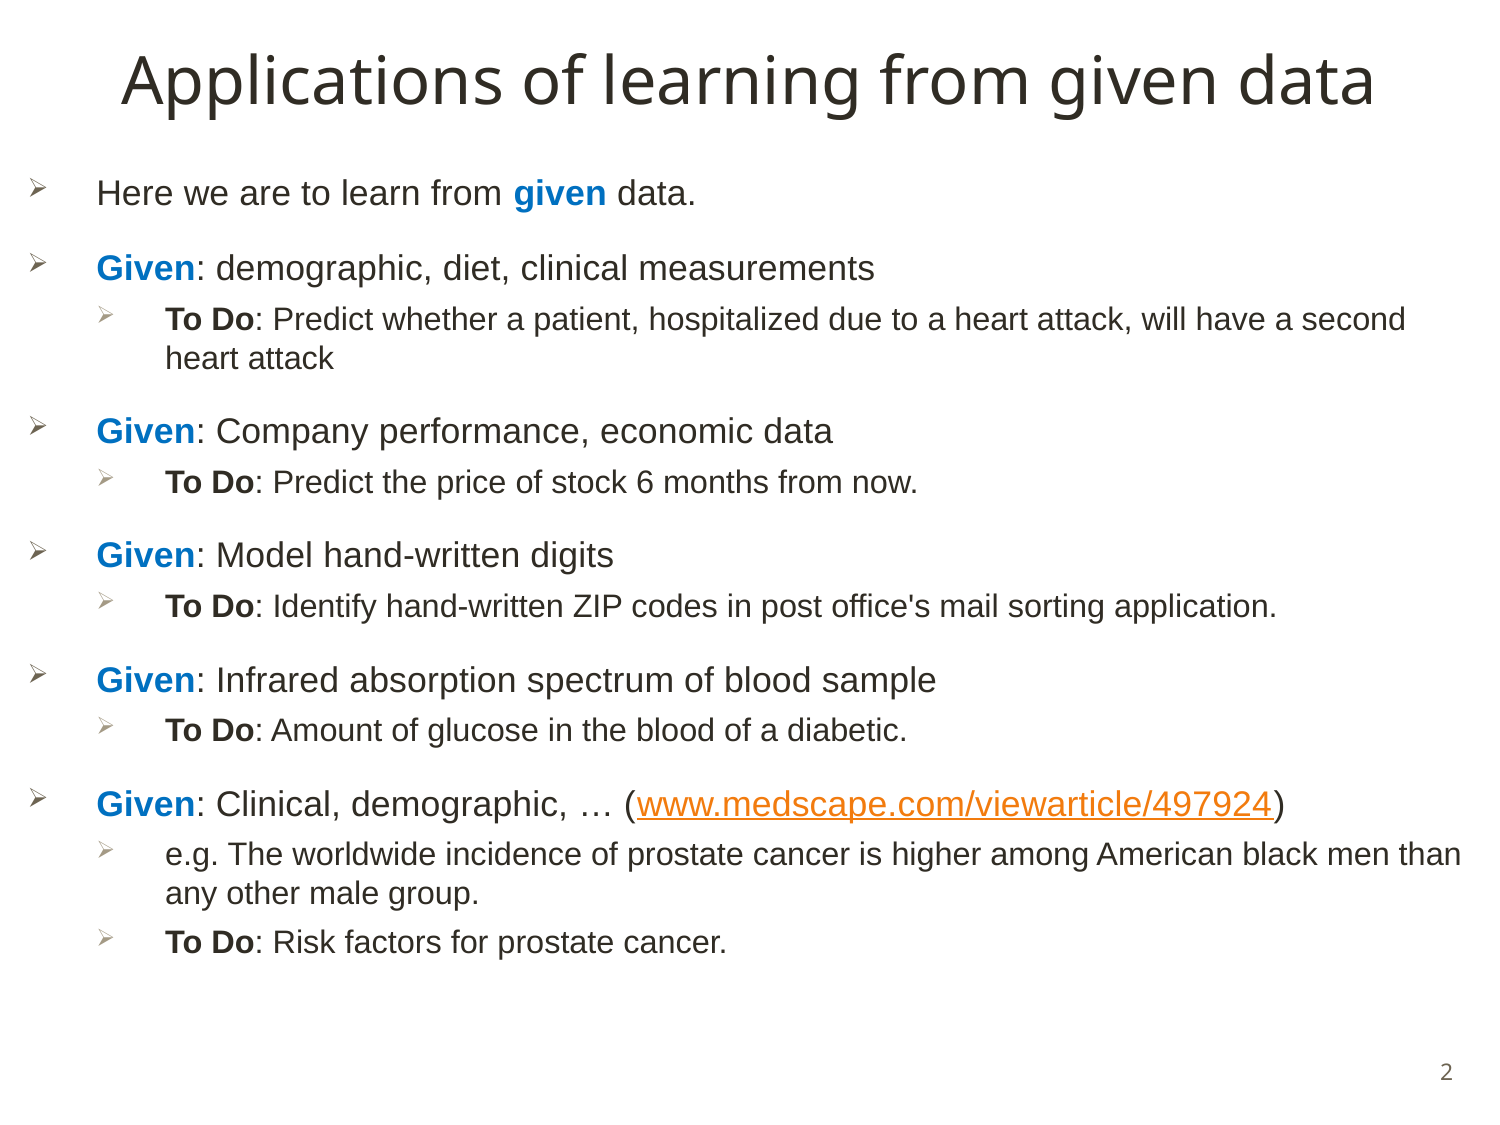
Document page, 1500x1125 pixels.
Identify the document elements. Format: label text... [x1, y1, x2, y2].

list Here we are to learn from given data. Given: demographic, diet, clinical measurements To Do: Predict whether a patient, hospitalized due to a heart attack, will have a second heart attack Given: Company performance, economic data To Do: Predict the price of stock 6 months from now. Given: Model hand-written digits To Do: Identify hand-written ZIP codes in post office's mail sorting application. Given: Infrared absorption spectrum of blood sample To Do: Amount of glucose in the blood of a diabetic. Given: Clinical, demographic, … (www.medscape.com/viewarticle/497924) e.g. The worldwide incidence of prostate cancer is higher among American black men than any other male group. To Do: Risk factors for prostate cancer. [12, 162, 1488, 975]
title Applications of learning from given data [81, 15, 1419, 125]
slide_number 2 [1118, 1042, 1469, 1103]
